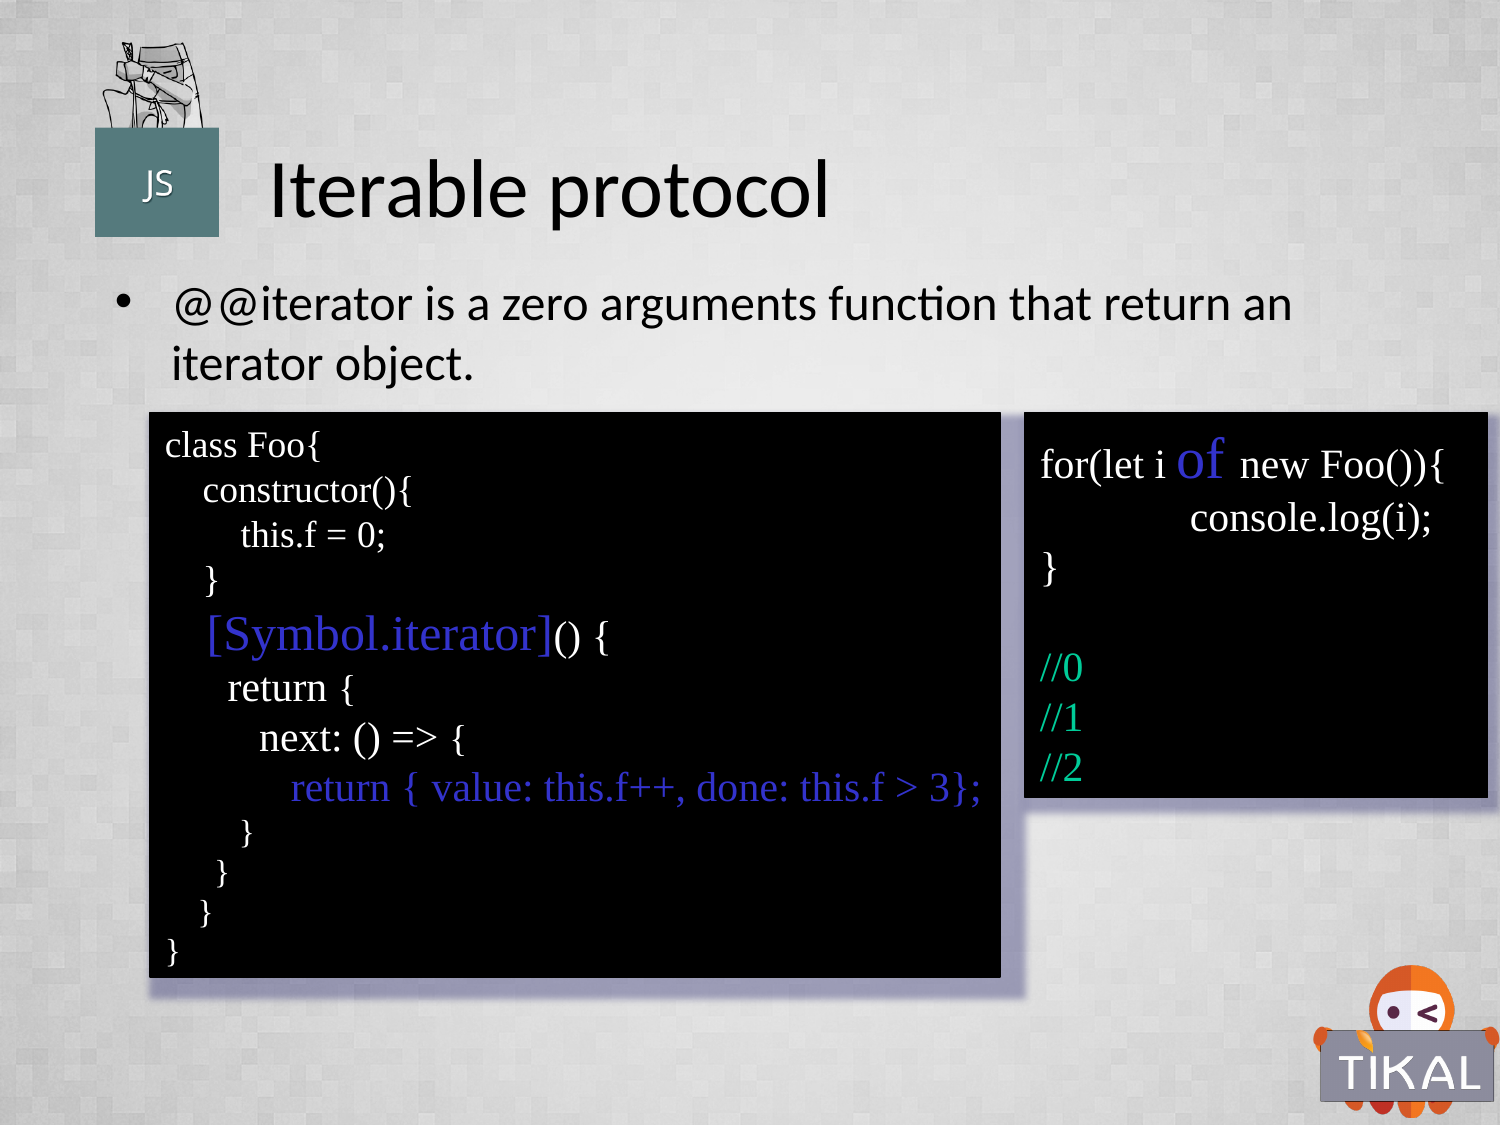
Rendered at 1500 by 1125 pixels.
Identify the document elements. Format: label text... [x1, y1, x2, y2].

picture [0, 0, 1500, 1125]
text_box for(let i of new Foo()){ console.log(i); } //0 //1 //2 [1024, 412, 1488, 798]
text_box class Foo{ constructor(){ this.f = 0; } [Symbol.iterator]() { return { next: () => { return { value: this.f++, done: this.f > 3}; } } } } [149, 412, 1001, 978]
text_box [1312, 962, 1500, 1123]
text_box Iterable protocol [253, 90, 1500, 279]
text_box @@iterator is a zero arguments function that return an iterator object. [99, 262, 1400, 400]
